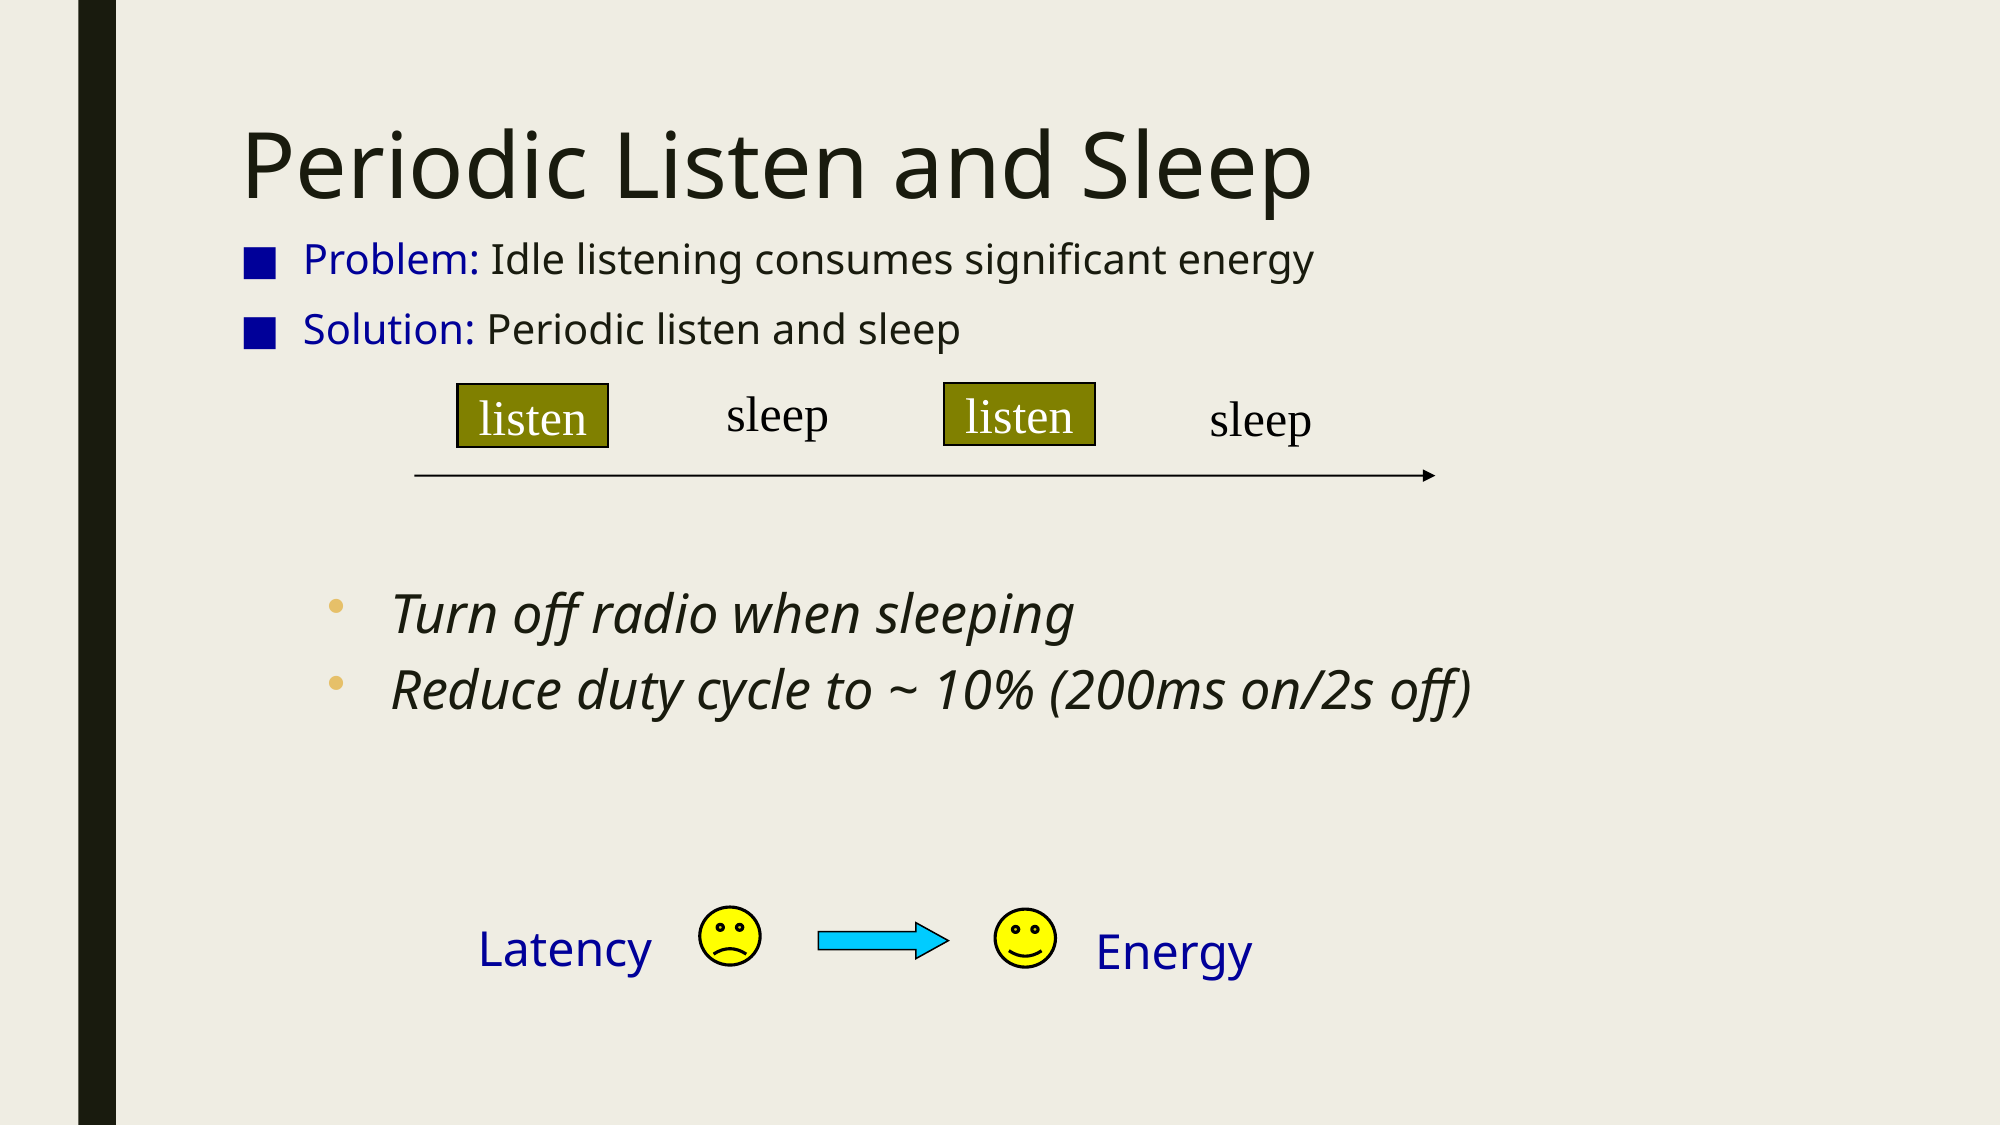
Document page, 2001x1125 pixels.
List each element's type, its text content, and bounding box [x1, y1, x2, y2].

list Problem: Idle listening consumes significant energy Solution: Periodic listen and sleep Turn off radio when sleeping Reduce duty cycle to ~ 10% (200ms on/2s off) [225, 230, 1800, 963]
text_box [414, 379, 1436, 476]
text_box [457, 901, 1275, 991]
title Periodic Listen and Sleep [225, 112, 1800, 230]
